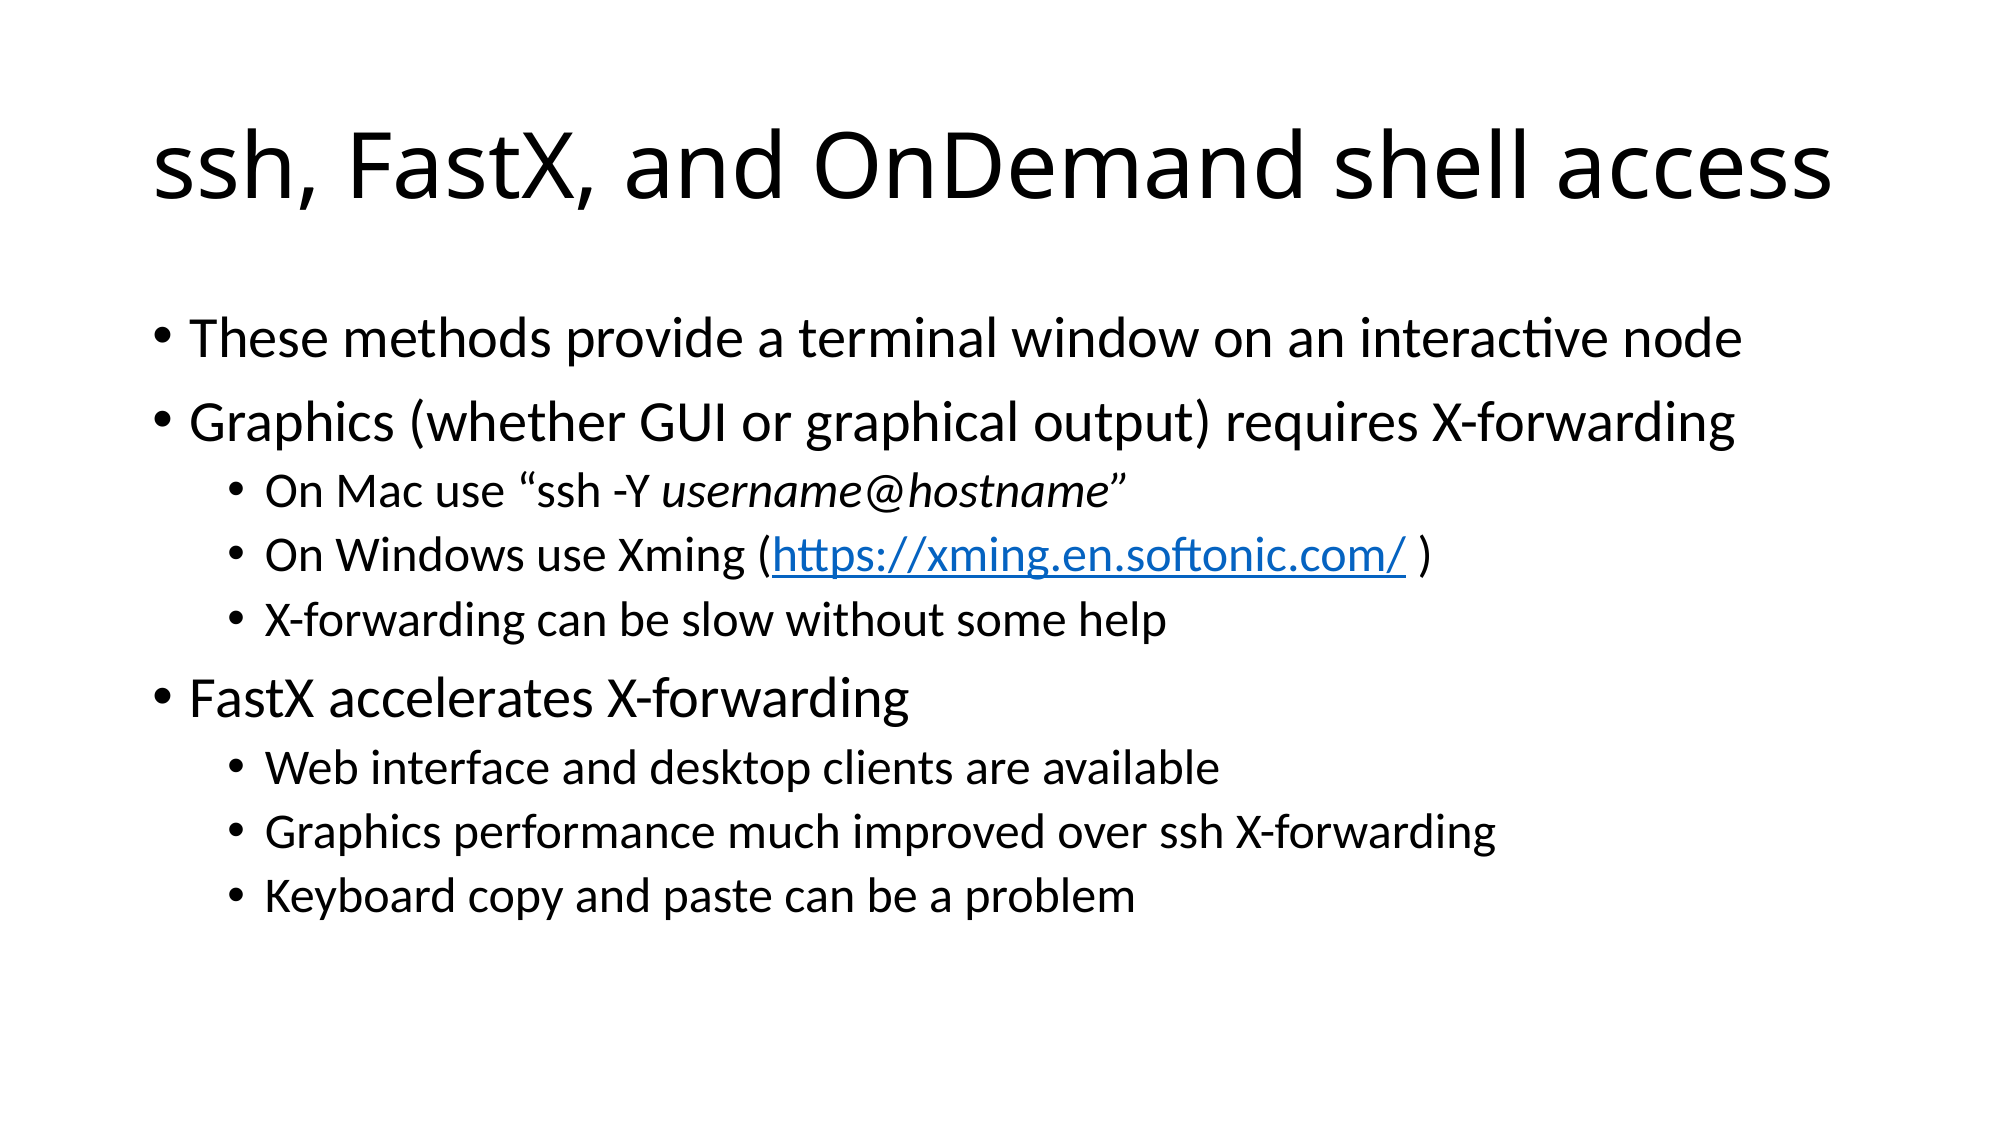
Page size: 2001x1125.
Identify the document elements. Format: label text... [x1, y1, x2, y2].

list These methods provide a terminal window on an interactive node Graphics (whether GUI or graphical output) requires X-forwarding On Mac use “ssh -Y username@hostname” On Windows use Xming (https://xming.en.softonic.com/ ) X-forwarding can be slow without some help FastX accelerates X-forwarding Web interface and desktop clients are available Graphics performance much improved over ssh X-forwarding Keyboard copy and paste can be a problem [137, 299, 1863, 1014]
title ssh, FastX, and OnDemand shell access [137, 59, 1863, 278]
